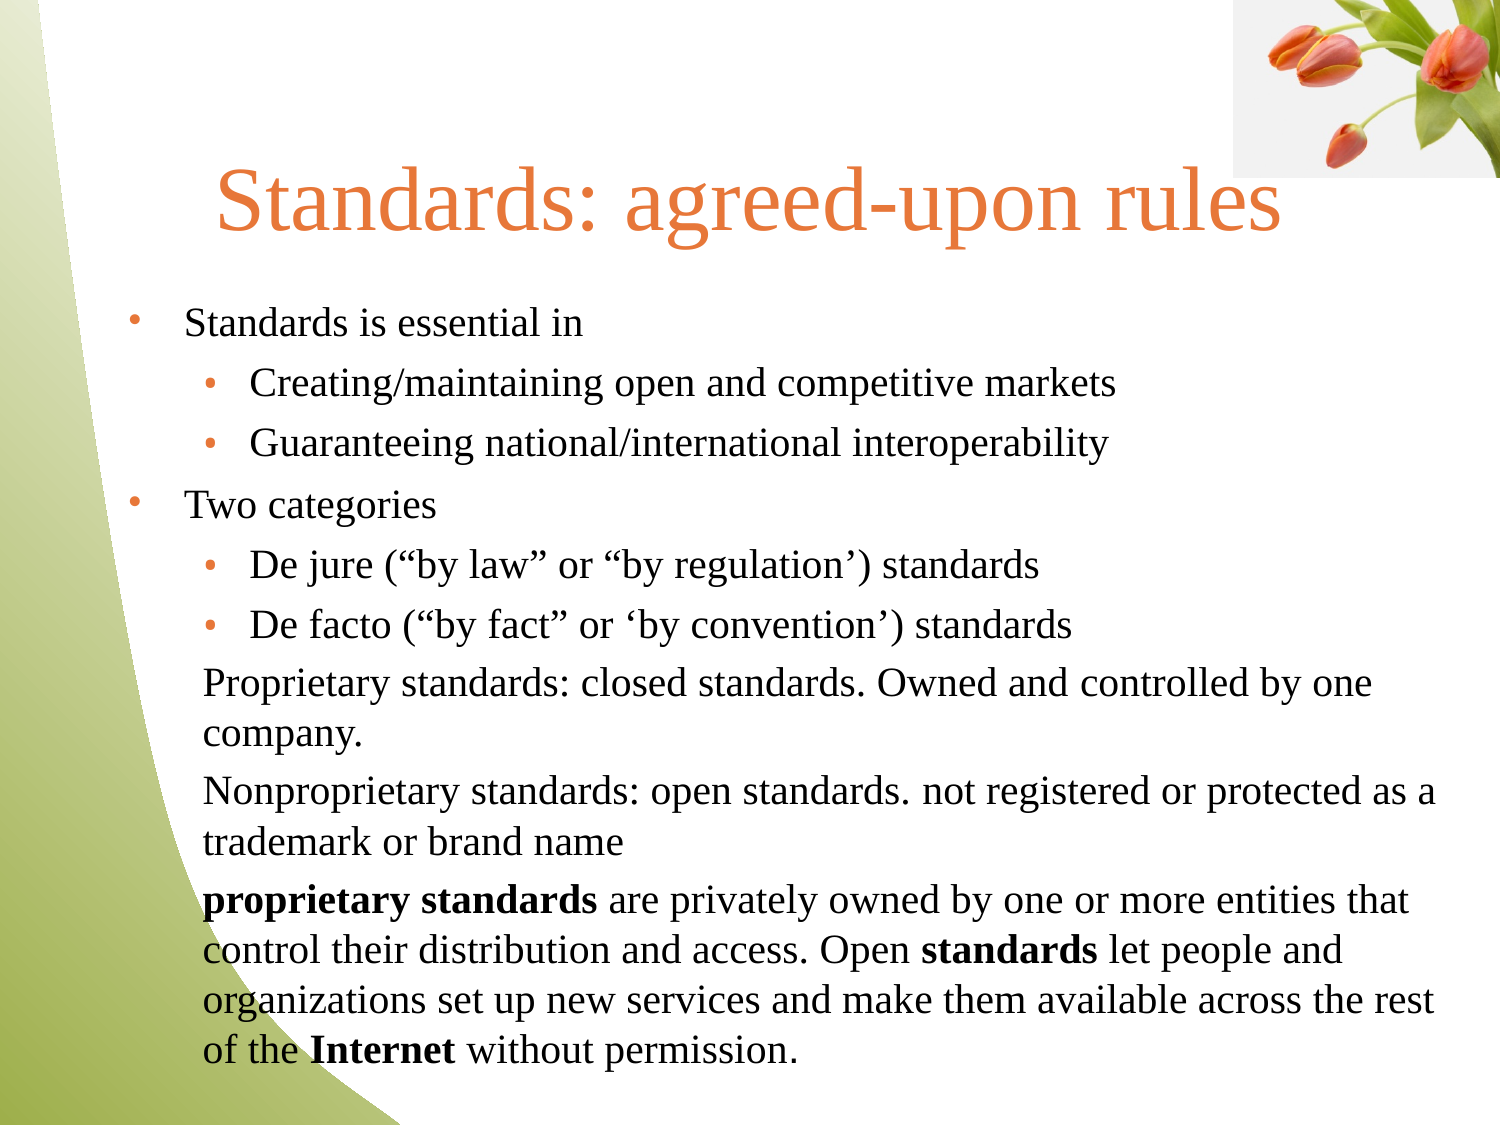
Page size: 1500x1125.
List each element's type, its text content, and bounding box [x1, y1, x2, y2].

picture [1233, 0, 1500, 178]
list Standards is essential in Creating/maintaining open and competitive markets Guaranteeing national/international interoperability Two categories De jure (“by law” or “by regulation’) standards De facto (“by fact” or ‘by convention’) standards Proprietary standards: closed standards. Owned and controlled by one company. Nonproprietary standards: open standards. not registered or protected as a trademark or brand name proprietary standards are privately owned by one or more entities that control their distribution and access. Open standards let people and organizations set up new services and make them available across the rest of the Internet without permission. [112, 287, 1488, 1088]
title Standards: agreed-upon rules [112, 99, 1388, 287]
